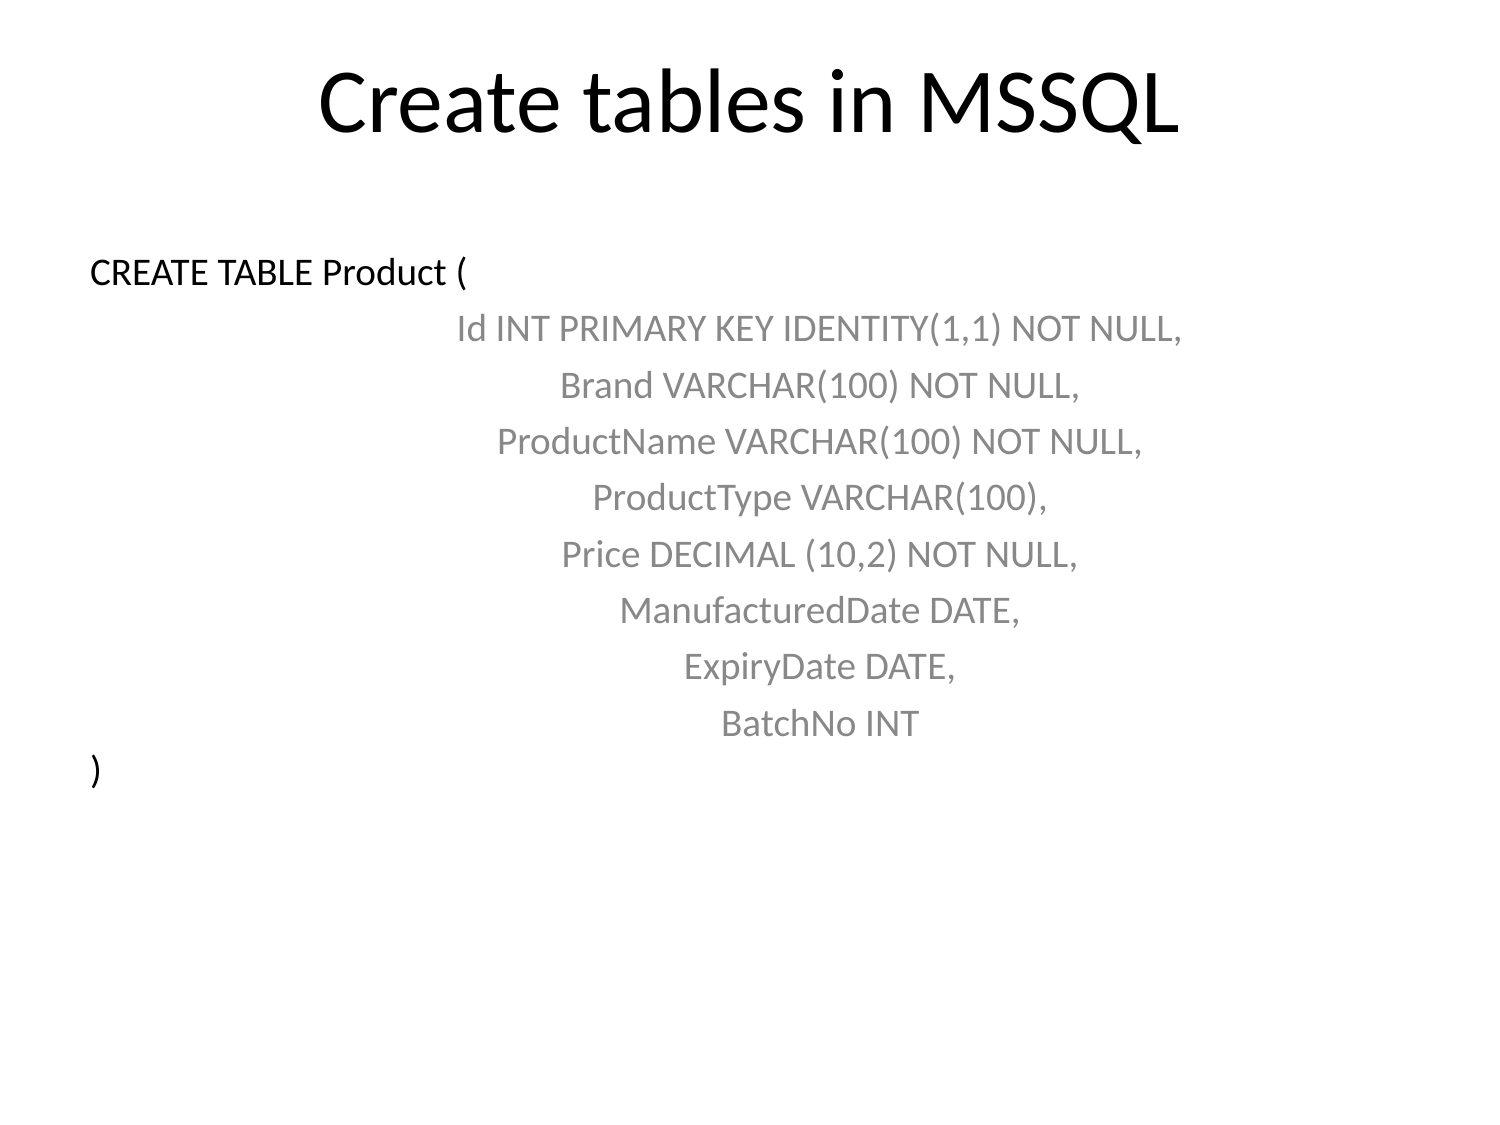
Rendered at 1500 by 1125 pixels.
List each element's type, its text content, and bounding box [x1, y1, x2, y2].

title Create tables in MSSQL [112, 0, 1388, 217]
subtitle CREATE TABLE Product ( Id INT PRIMARY KEY IDENTITY(1,1) NOT NULL, Brand VARCHAR(100) NOT NULL, ProductName VARCHAR(100) NOT NULL, ProductType VARCHAR(100), Price DECIMAL (10,2) NOT NULL, ManufacturedDate DATE, ExpiryDate DATE, BatchNo INT ) [75, 237, 1425, 800]
